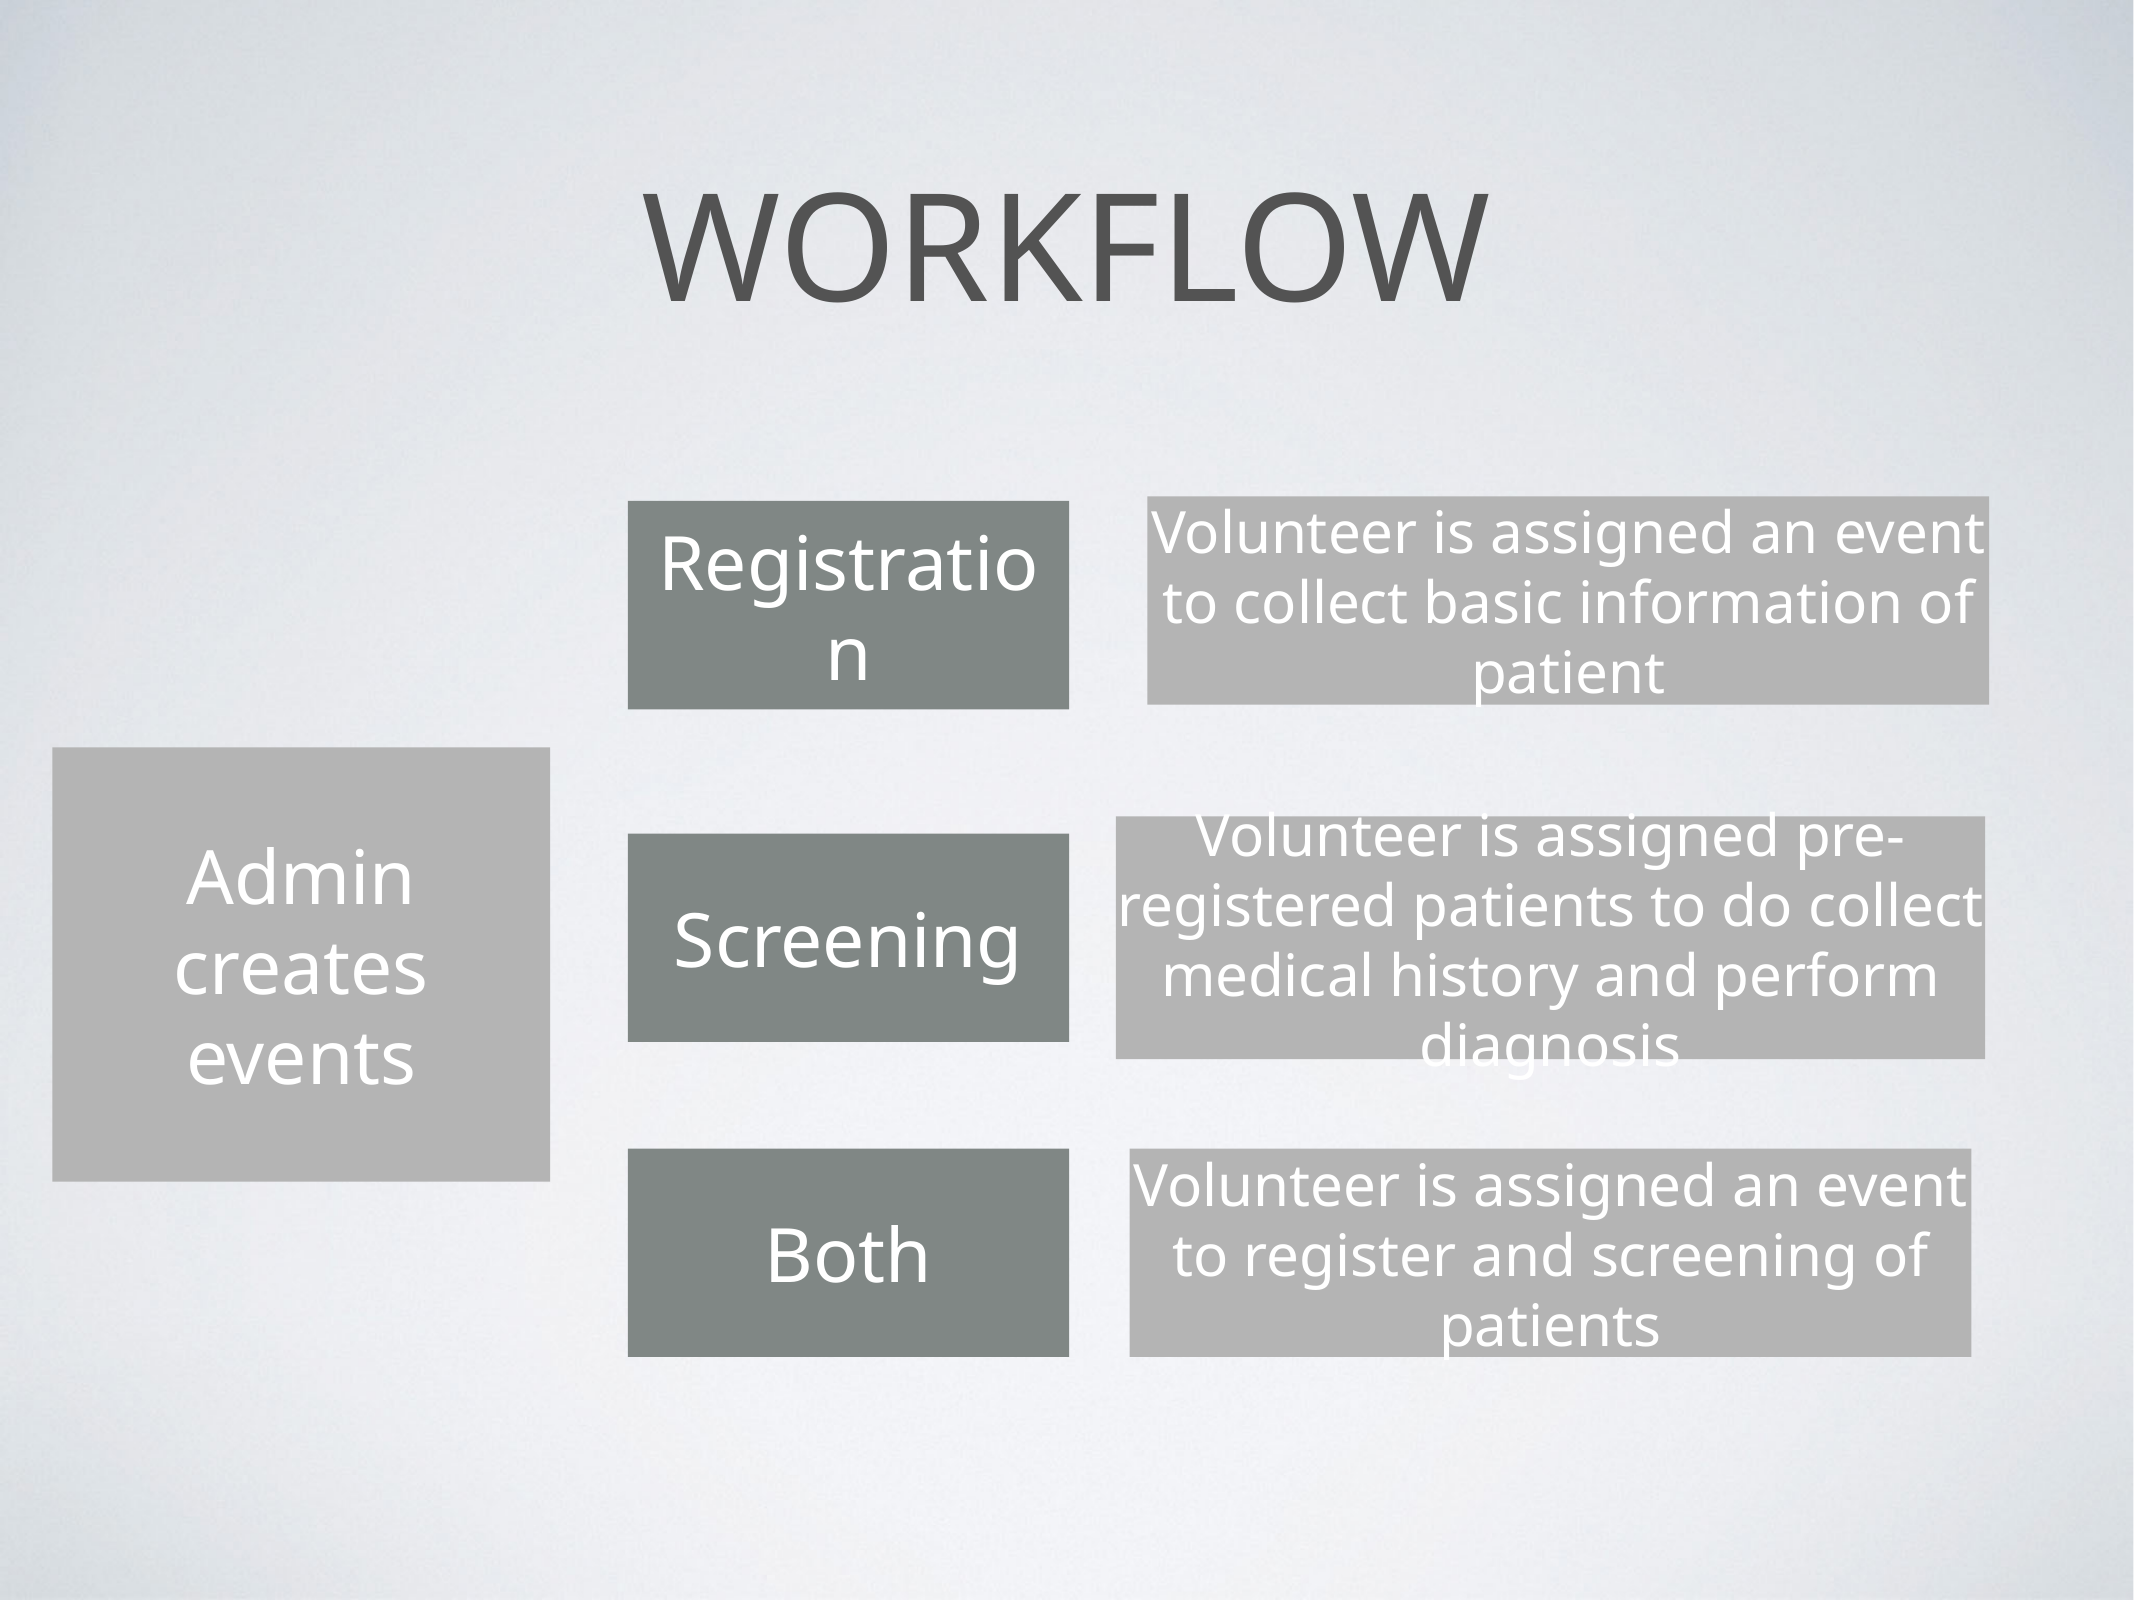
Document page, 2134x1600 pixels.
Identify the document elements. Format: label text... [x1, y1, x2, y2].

text_box Volunteer is assigned an event to register and screening of patients [1129, 1148, 1972, 1357]
text_box Registration [627, 500, 1070, 710]
text_box Volunteer is assigned an event to collect basic information of patient [1147, 496, 1990, 705]
text_box Admin creates events [52, 747, 551, 1182]
title WorkFlow [57, 41, 2076, 443]
text_box Both [627, 1148, 1070, 1357]
picture [0, 0, 2134, 1600]
text_box Screening [627, 833, 1070, 1042]
text_box Volunteer is assigned pre-registered patients to do collect medical history and perform diagnosis [1115, 816, 1986, 1060]
